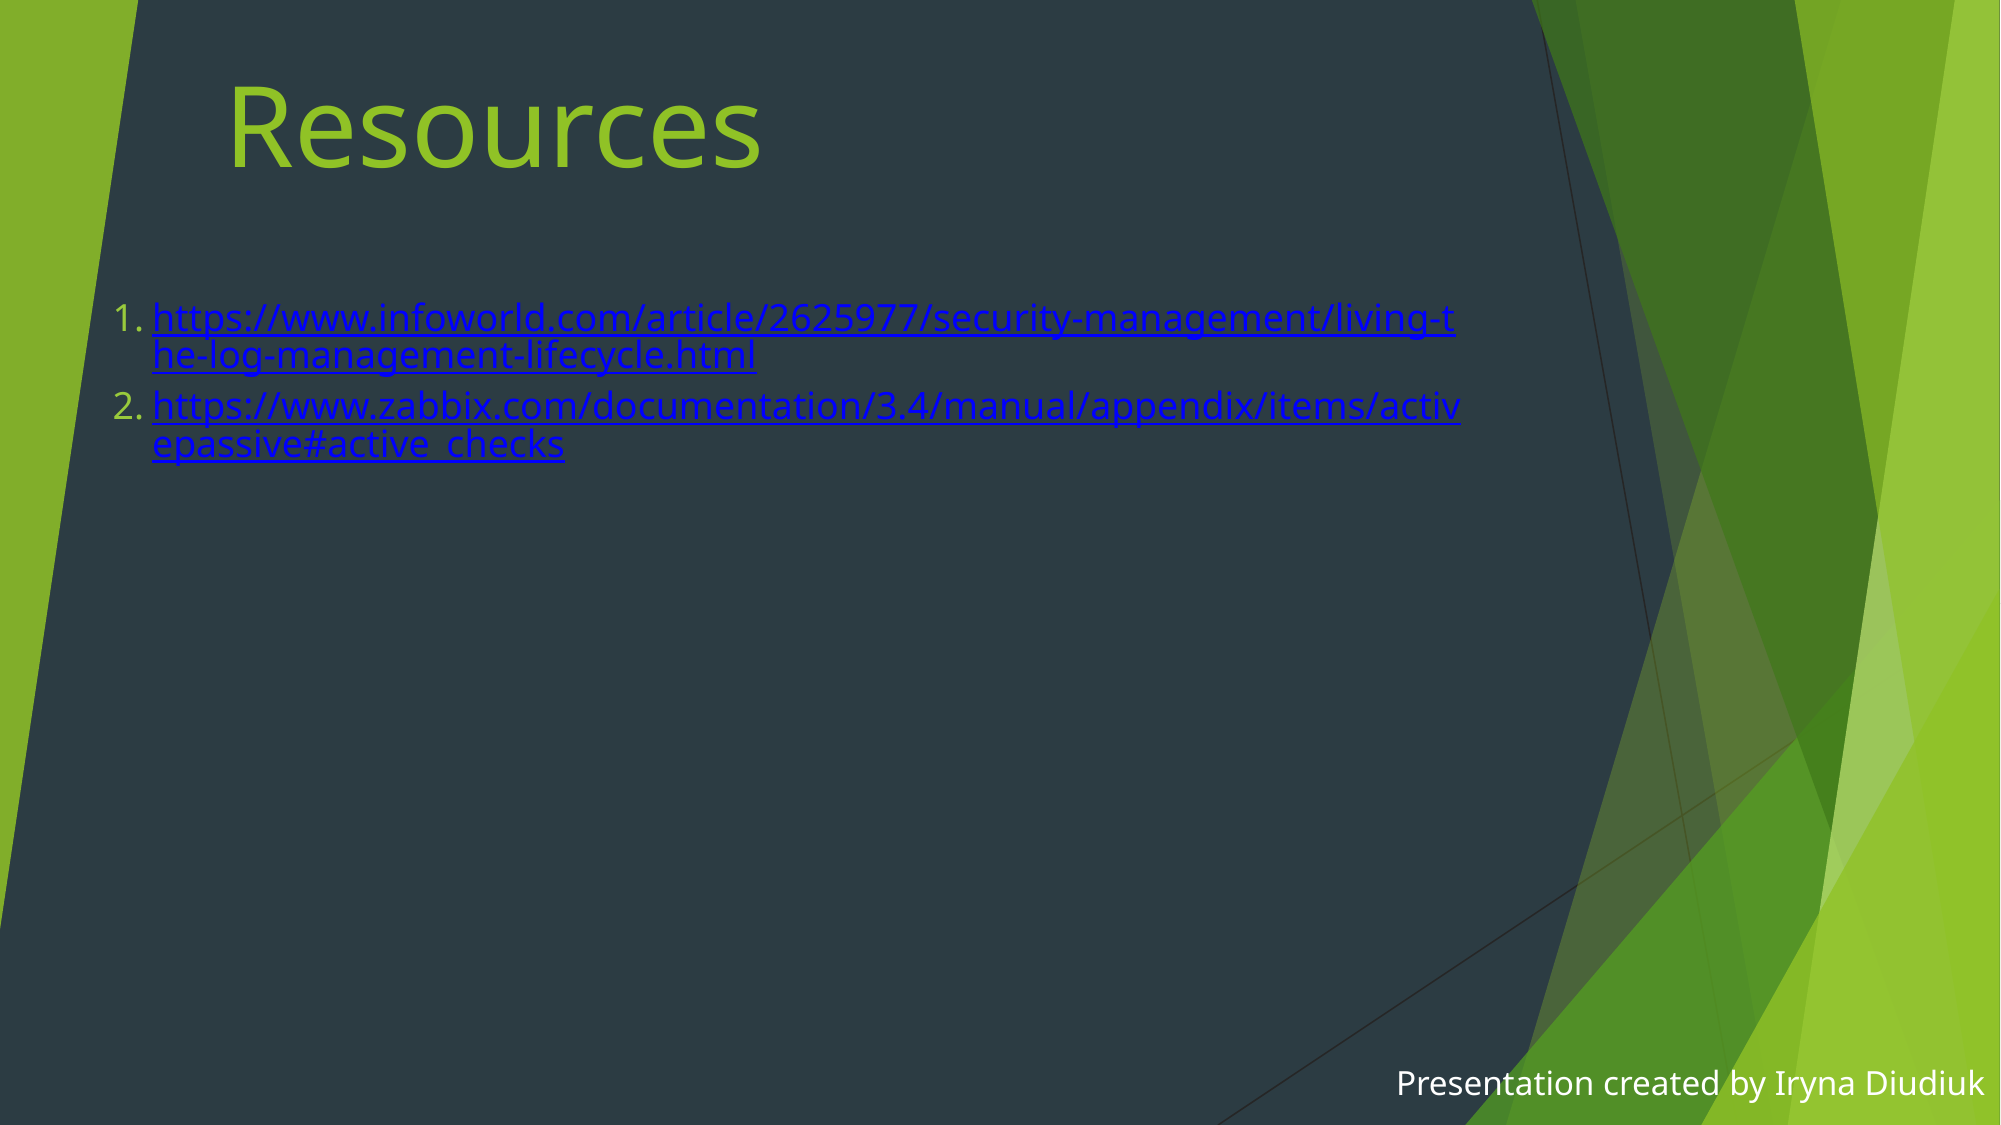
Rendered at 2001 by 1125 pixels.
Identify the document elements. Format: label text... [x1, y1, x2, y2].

title Resources [216, 34, 1492, 198]
subtitle Presentation created by Iryna Diudiuk [718, 1054, 1994, 1125]
text_box https://www.infoworld.com/article/2625977/security-management/living-the-log-management-lifecycle.html https://www.zabbix.com/documentation/3.4/manual/appendix/items/activepassive#active_checks [105, 286, 1480, 403]
